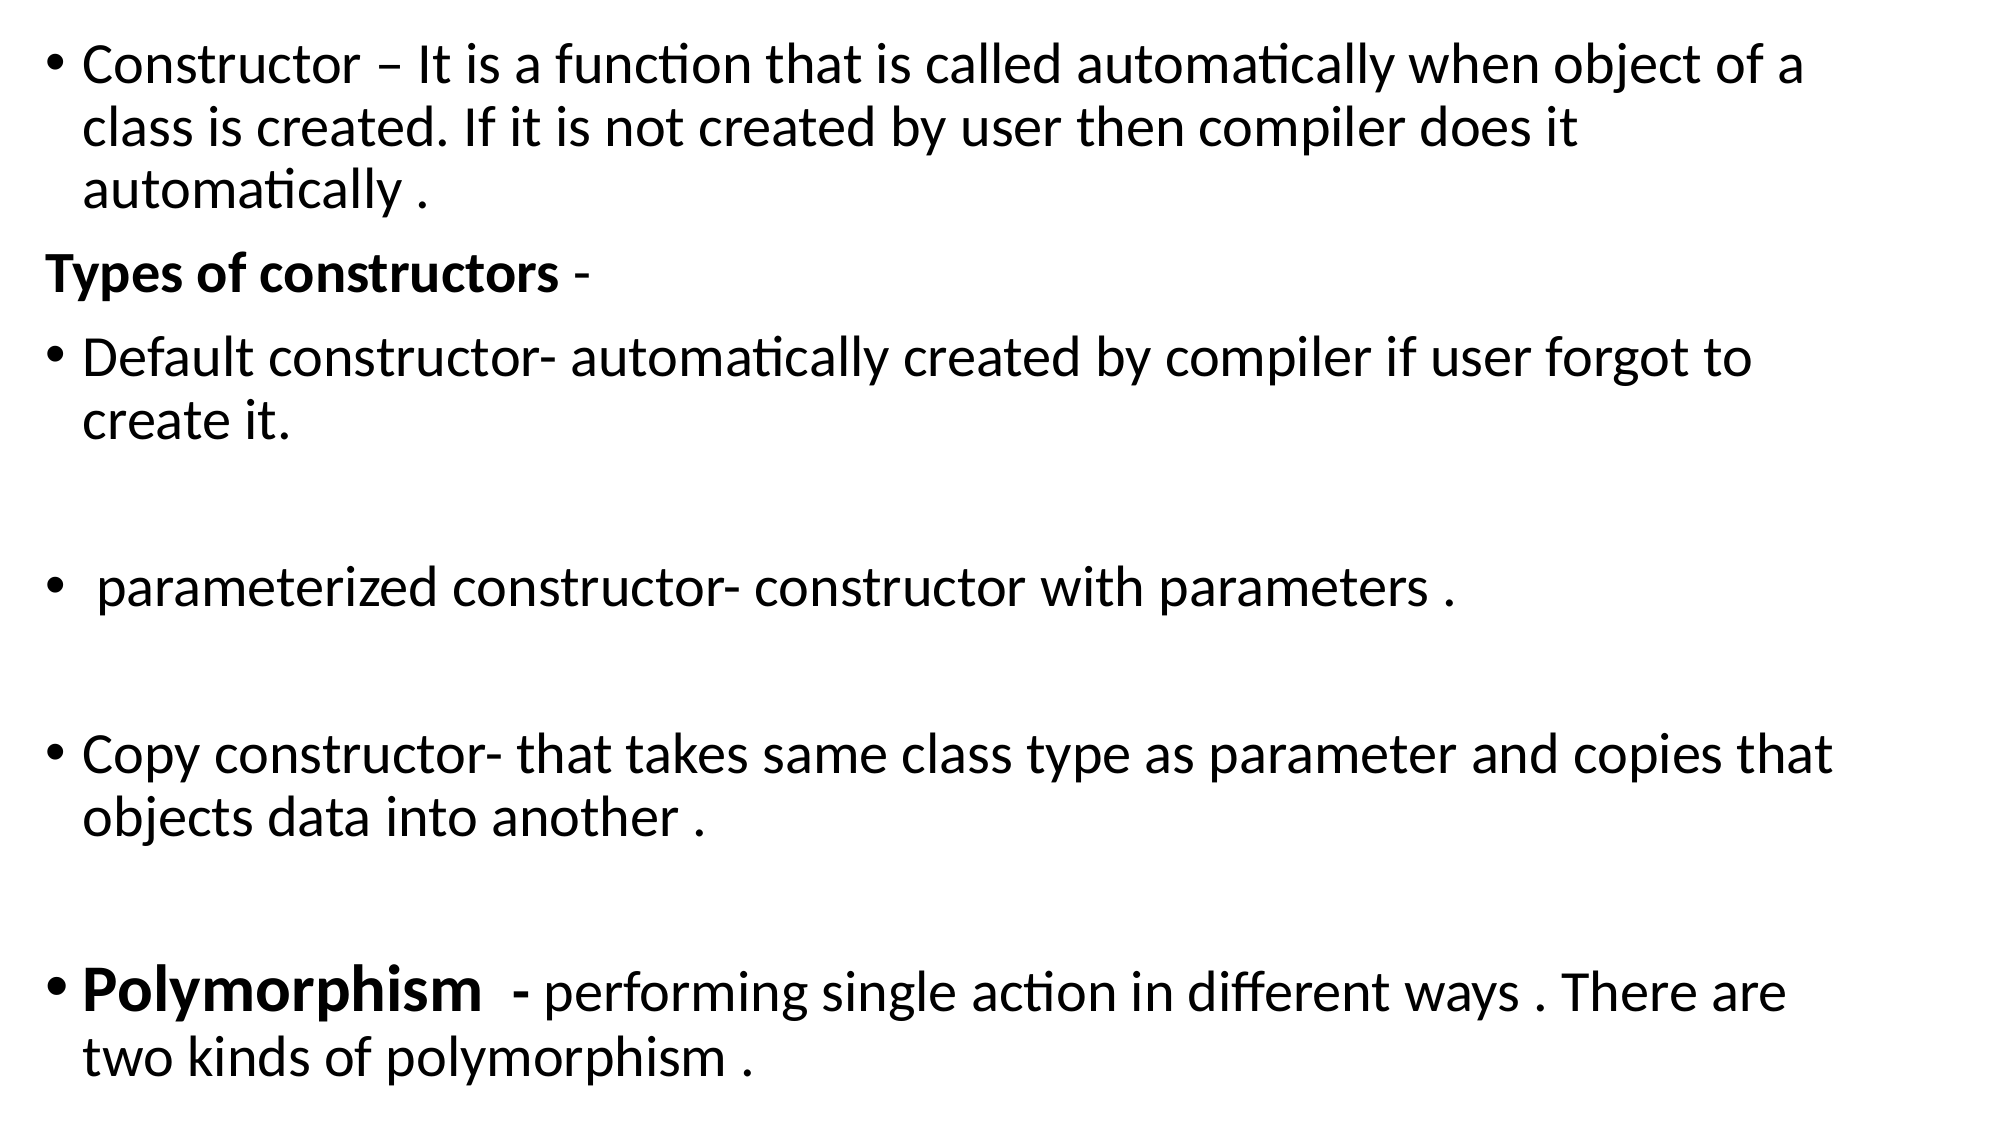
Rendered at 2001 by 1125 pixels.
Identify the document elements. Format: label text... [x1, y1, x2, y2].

list Constructor – It is a function that is called automatically when object of a class is created. If it is not created by user then compiler does it automatically . Types of constructors - Default constructor- automatically created by compiler if user forgot to create it. parameterized constructor- constructor with parameters . Copy constructor- that takes same class type as parameter and copies that objects data into another . Polymorphism - performing single action in different ways . There are two kinds of polymorphism . [30, 25, 1863, 1100]
